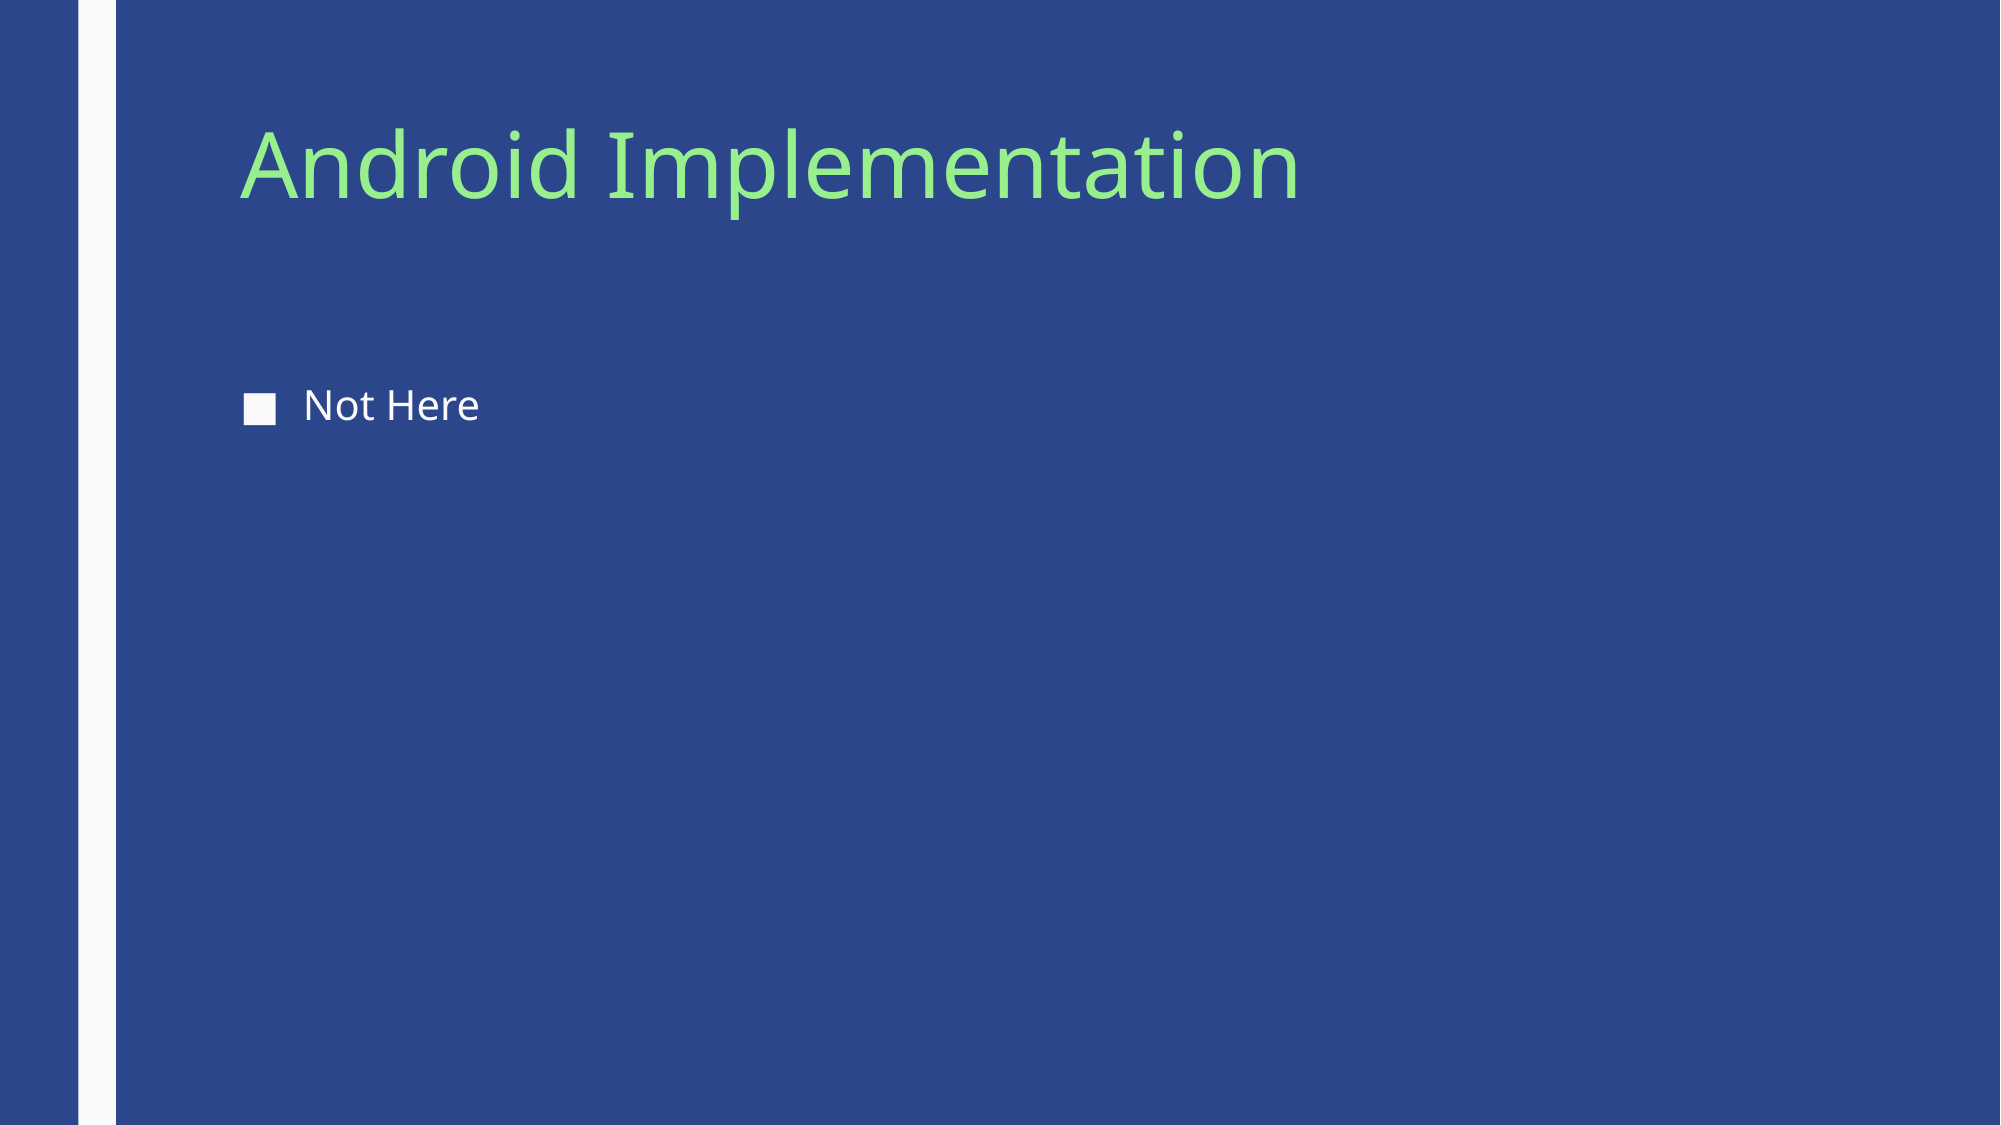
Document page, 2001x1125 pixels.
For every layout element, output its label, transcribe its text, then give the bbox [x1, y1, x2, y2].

title Android Implementation [225, 112, 1800, 357]
list Not Here [225, 375, 1800, 963]
